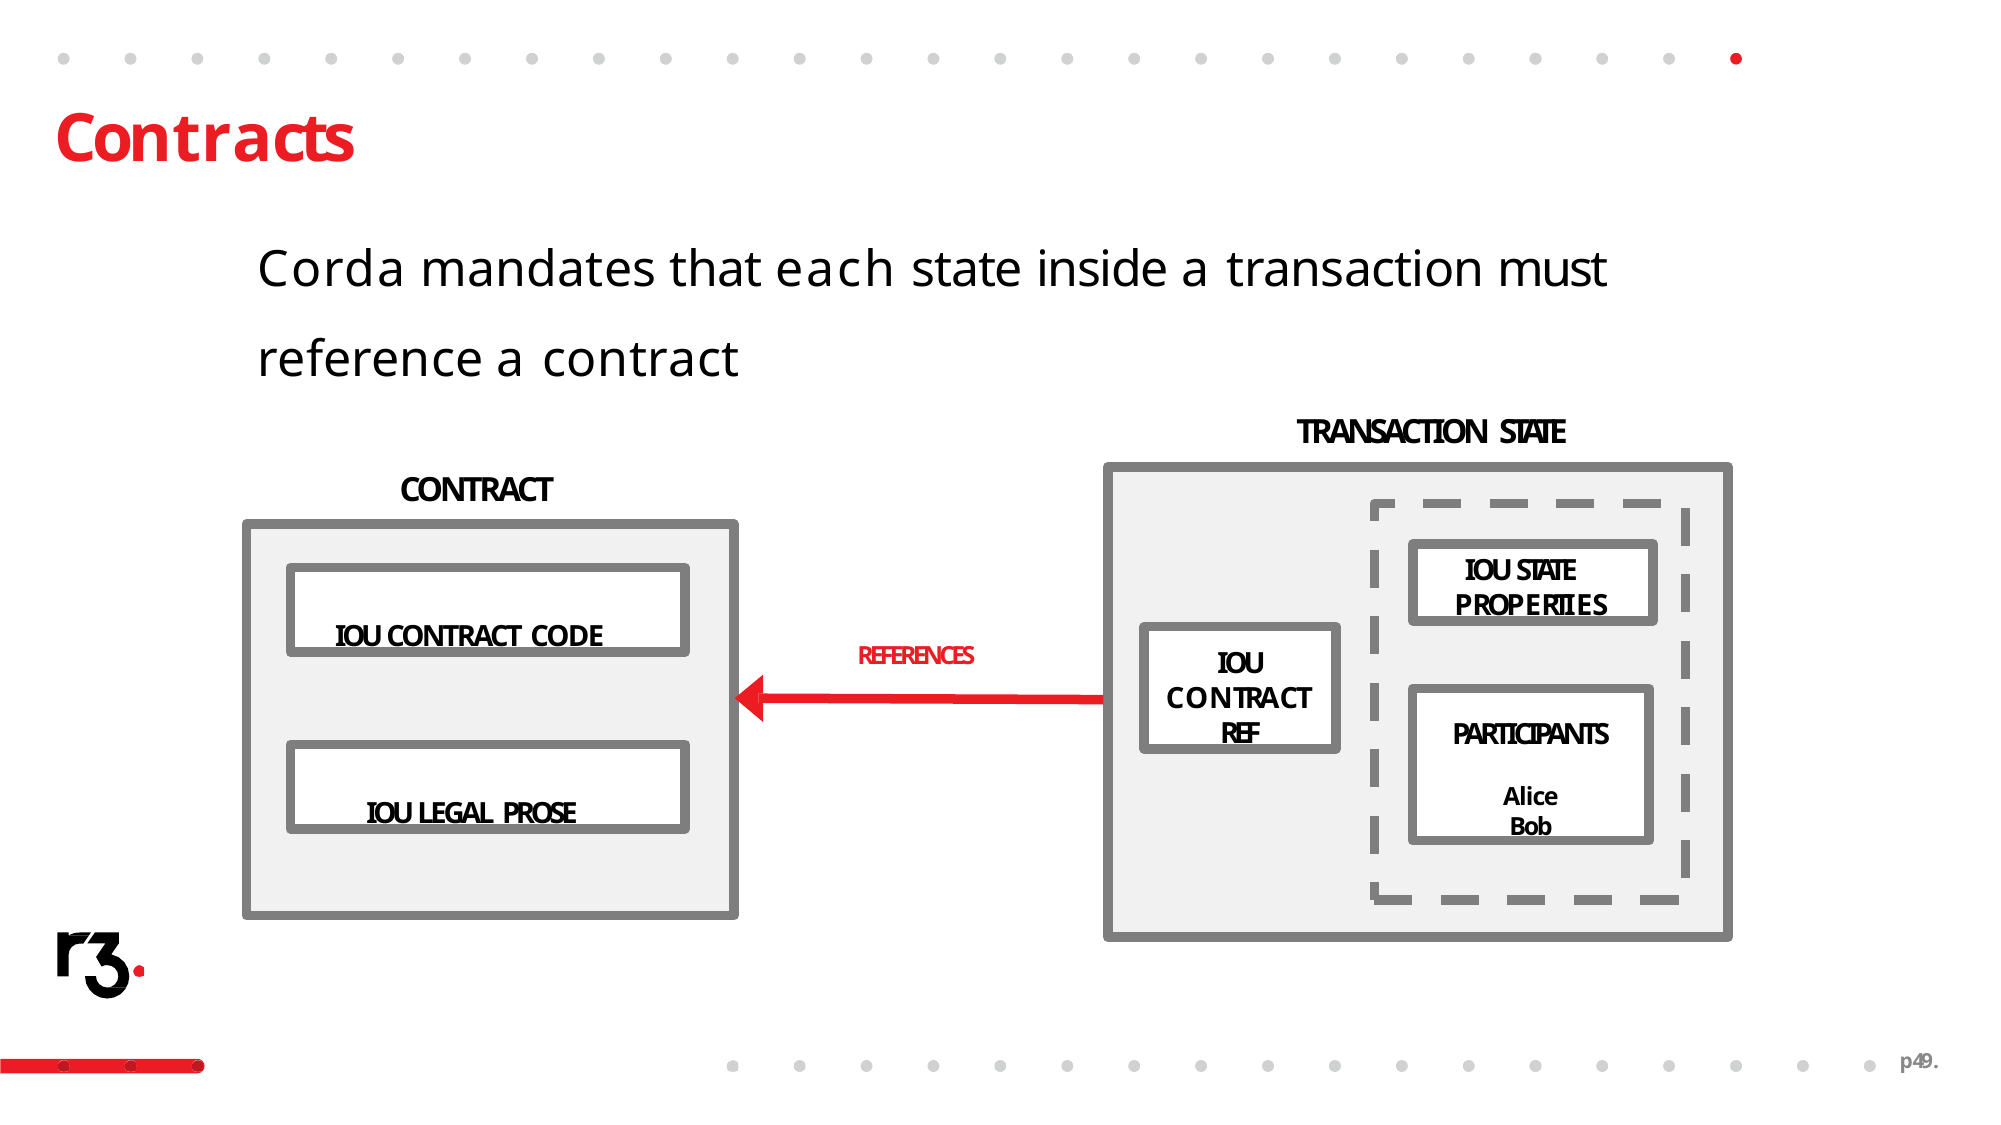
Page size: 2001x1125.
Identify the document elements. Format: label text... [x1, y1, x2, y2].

text_box [246, 523, 734, 916]
slide_number p49. [1897, 1045, 1945, 1125]
picture [124, 1060, 137, 1072]
text_box IOU CONTRACT REF [1144, 626, 1336, 749]
title Contracts [52, 92, 370, 283]
text_box [734, 674, 1104, 723]
text_box IOU CONTRACT CODE [290, 567, 686, 653]
picture [57, 1060, 70, 1072]
picture [726, 1060, 739, 1072]
text_box REFERENCES [855, 637, 1004, 670]
text_box Corda mandates that each state inside a transaction must reference a contract TRANSACTION STATE CONTRACT [255, 204, 1682, 509]
picture [191, 1060, 204, 1072]
text_box [1107, 466, 1729, 938]
text_box [1374, 503, 1686, 900]
text_box IOU LEGAL PROSE [290, 744, 686, 829]
picture [133, 965, 145, 977]
